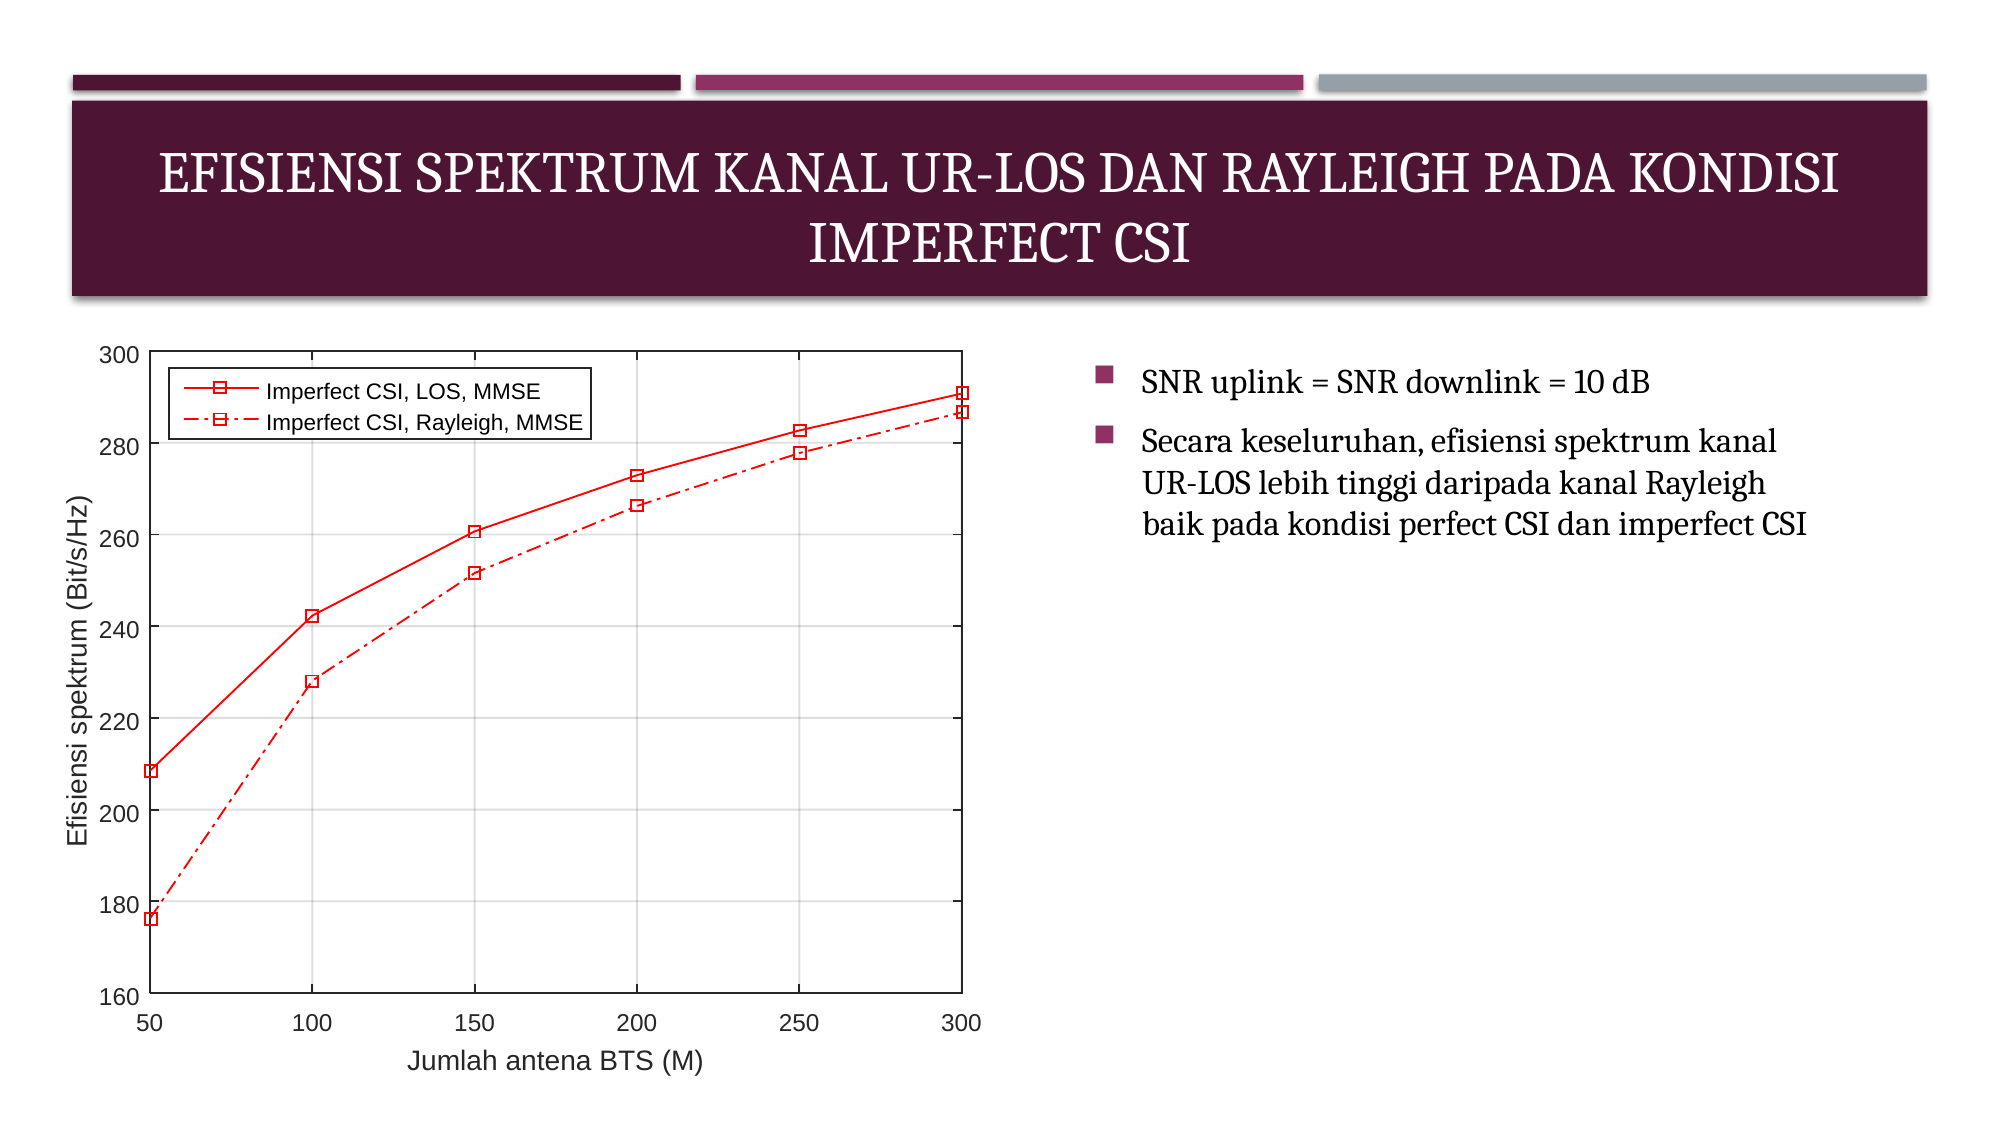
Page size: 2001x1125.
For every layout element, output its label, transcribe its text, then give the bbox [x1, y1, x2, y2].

picture [13, 329, 1060, 1078]
list SNR uplink = SNR downlink = 10 dB Secara keseluruhan, efisiensi spektrum kanal UR-LOS lebih tinggi daripada kanal Rayleigh baik pada kondisi perfect CSI dan imperfect CSI [1077, 338, 1826, 563]
title EFISIENSI SPEKTRUM KANAL UR-LOS DAN RAYLEIGH PADA KONDISI IMPERFECT csi [95, 115, 1905, 282]
